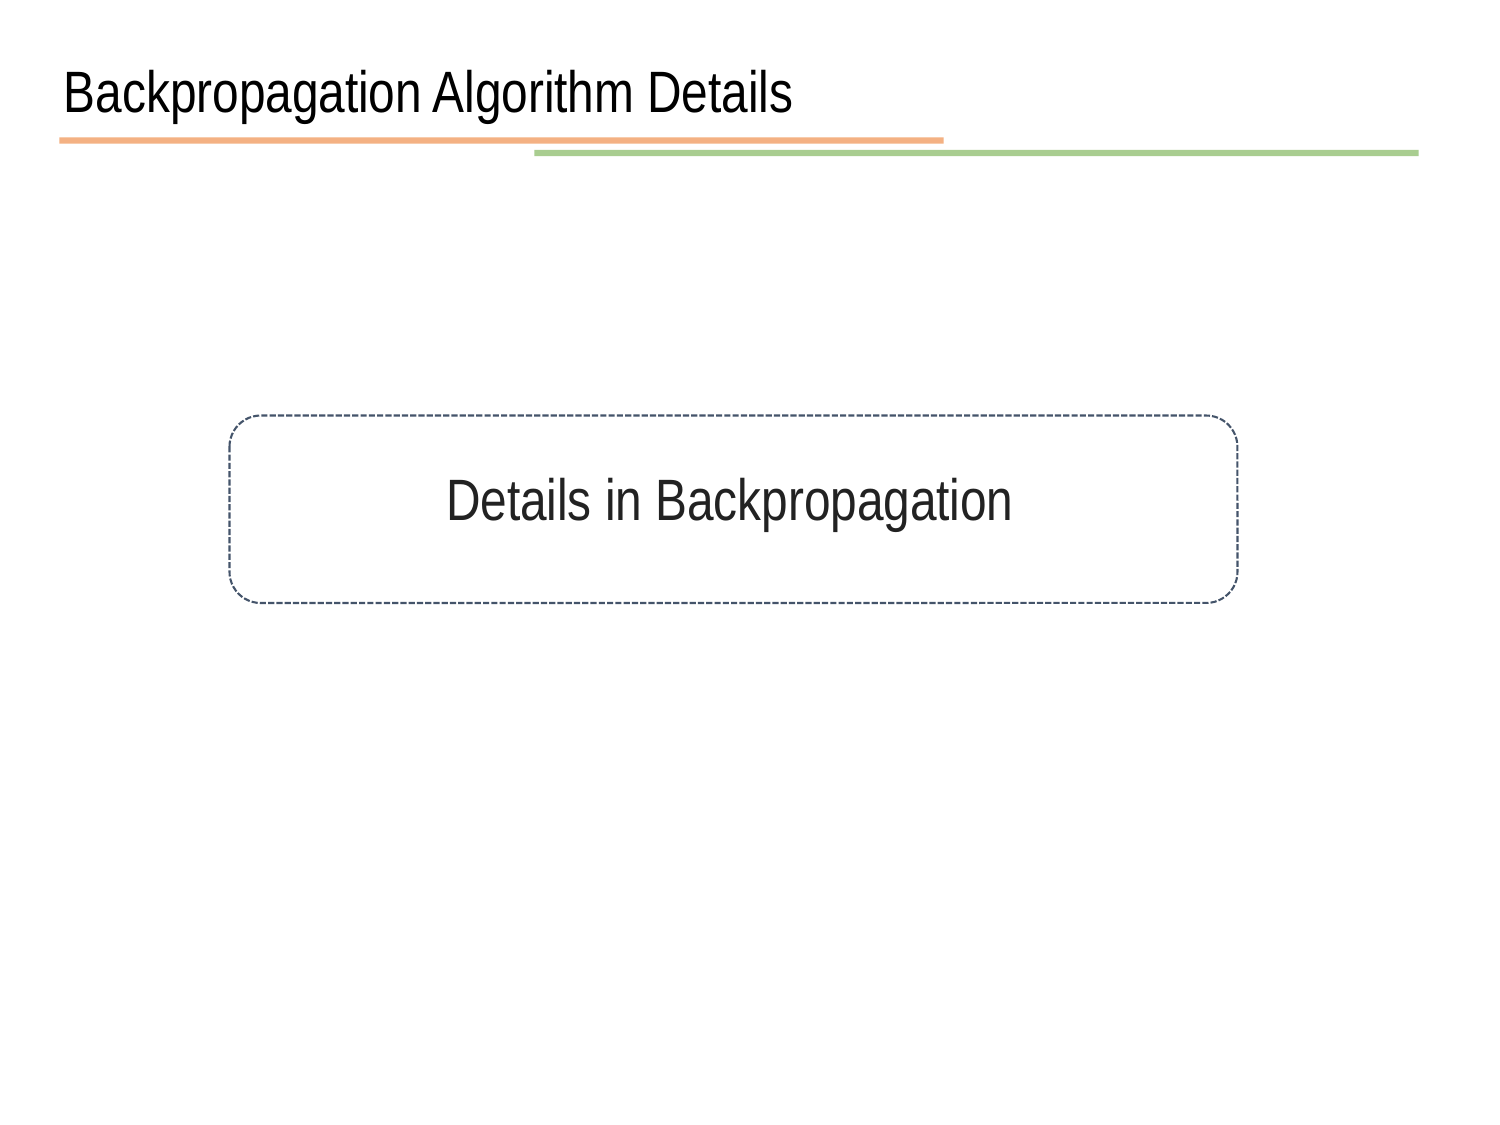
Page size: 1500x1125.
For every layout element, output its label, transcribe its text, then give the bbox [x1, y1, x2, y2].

text_box [228, 414, 1239, 605]
text_box Backpropagation Algorithm Details [49, 11, 1451, 132]
text_box Details in Backpropagation [328, 455, 1132, 540]
